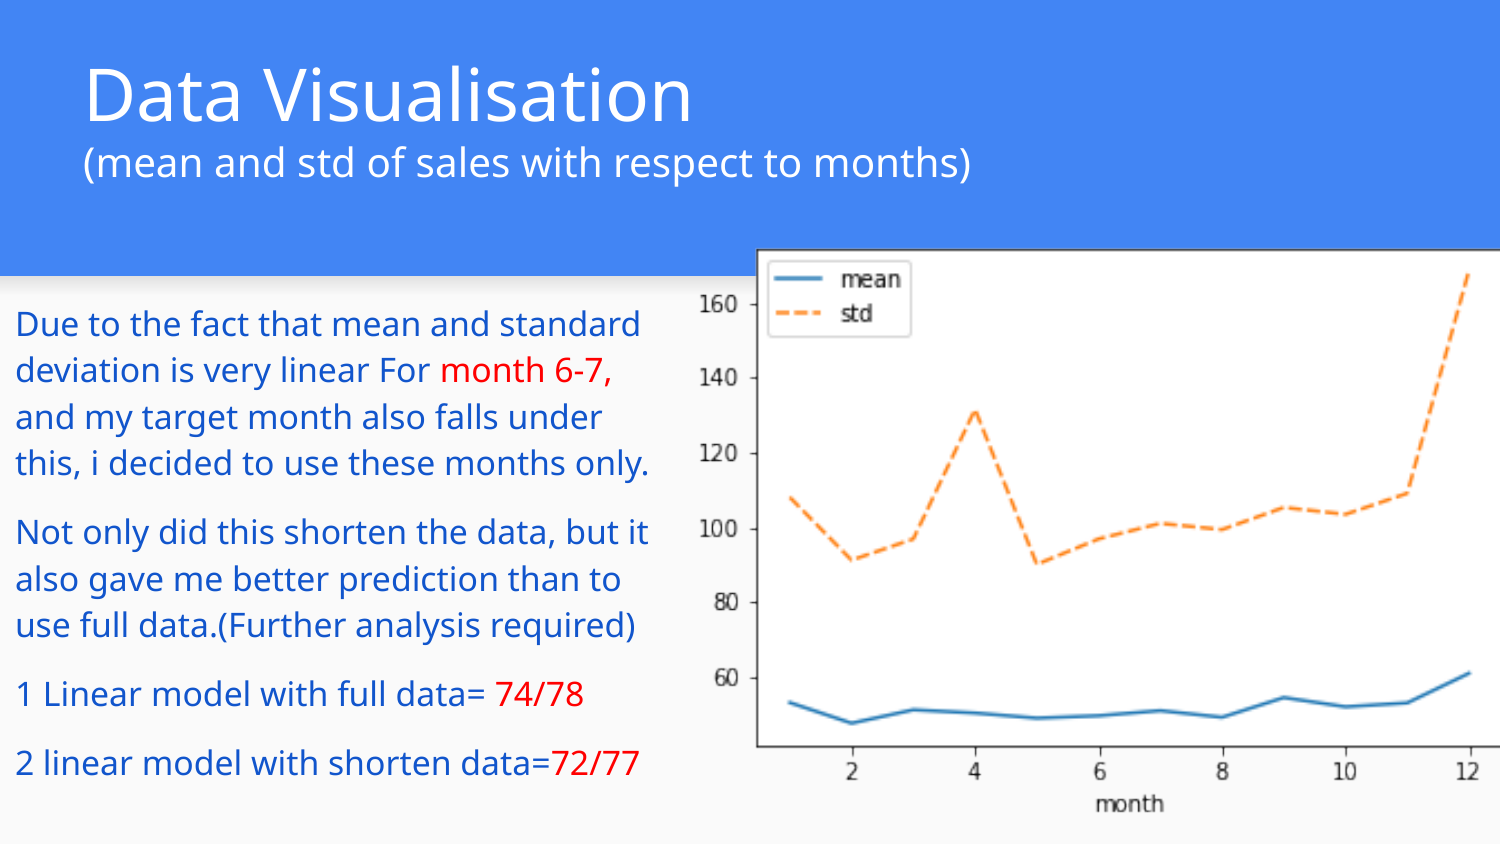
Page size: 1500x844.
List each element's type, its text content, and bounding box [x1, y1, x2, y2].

title Data Visualisation (mean and std of sales with respect to months) [68, 25, 1417, 201]
list Due to the fact that mean and standard deviation is very linear For month 6-7, and my target month also falls under this, i decided to use these months only. Not only did this shorten the data, but it also gave me better prediction than to use full data.(Further analysis required) 1 Linear model with full data= 74/78 2 linear model with shorten data=72/77 [0, 281, 668, 844]
picture [635, 168, 1500, 829]
